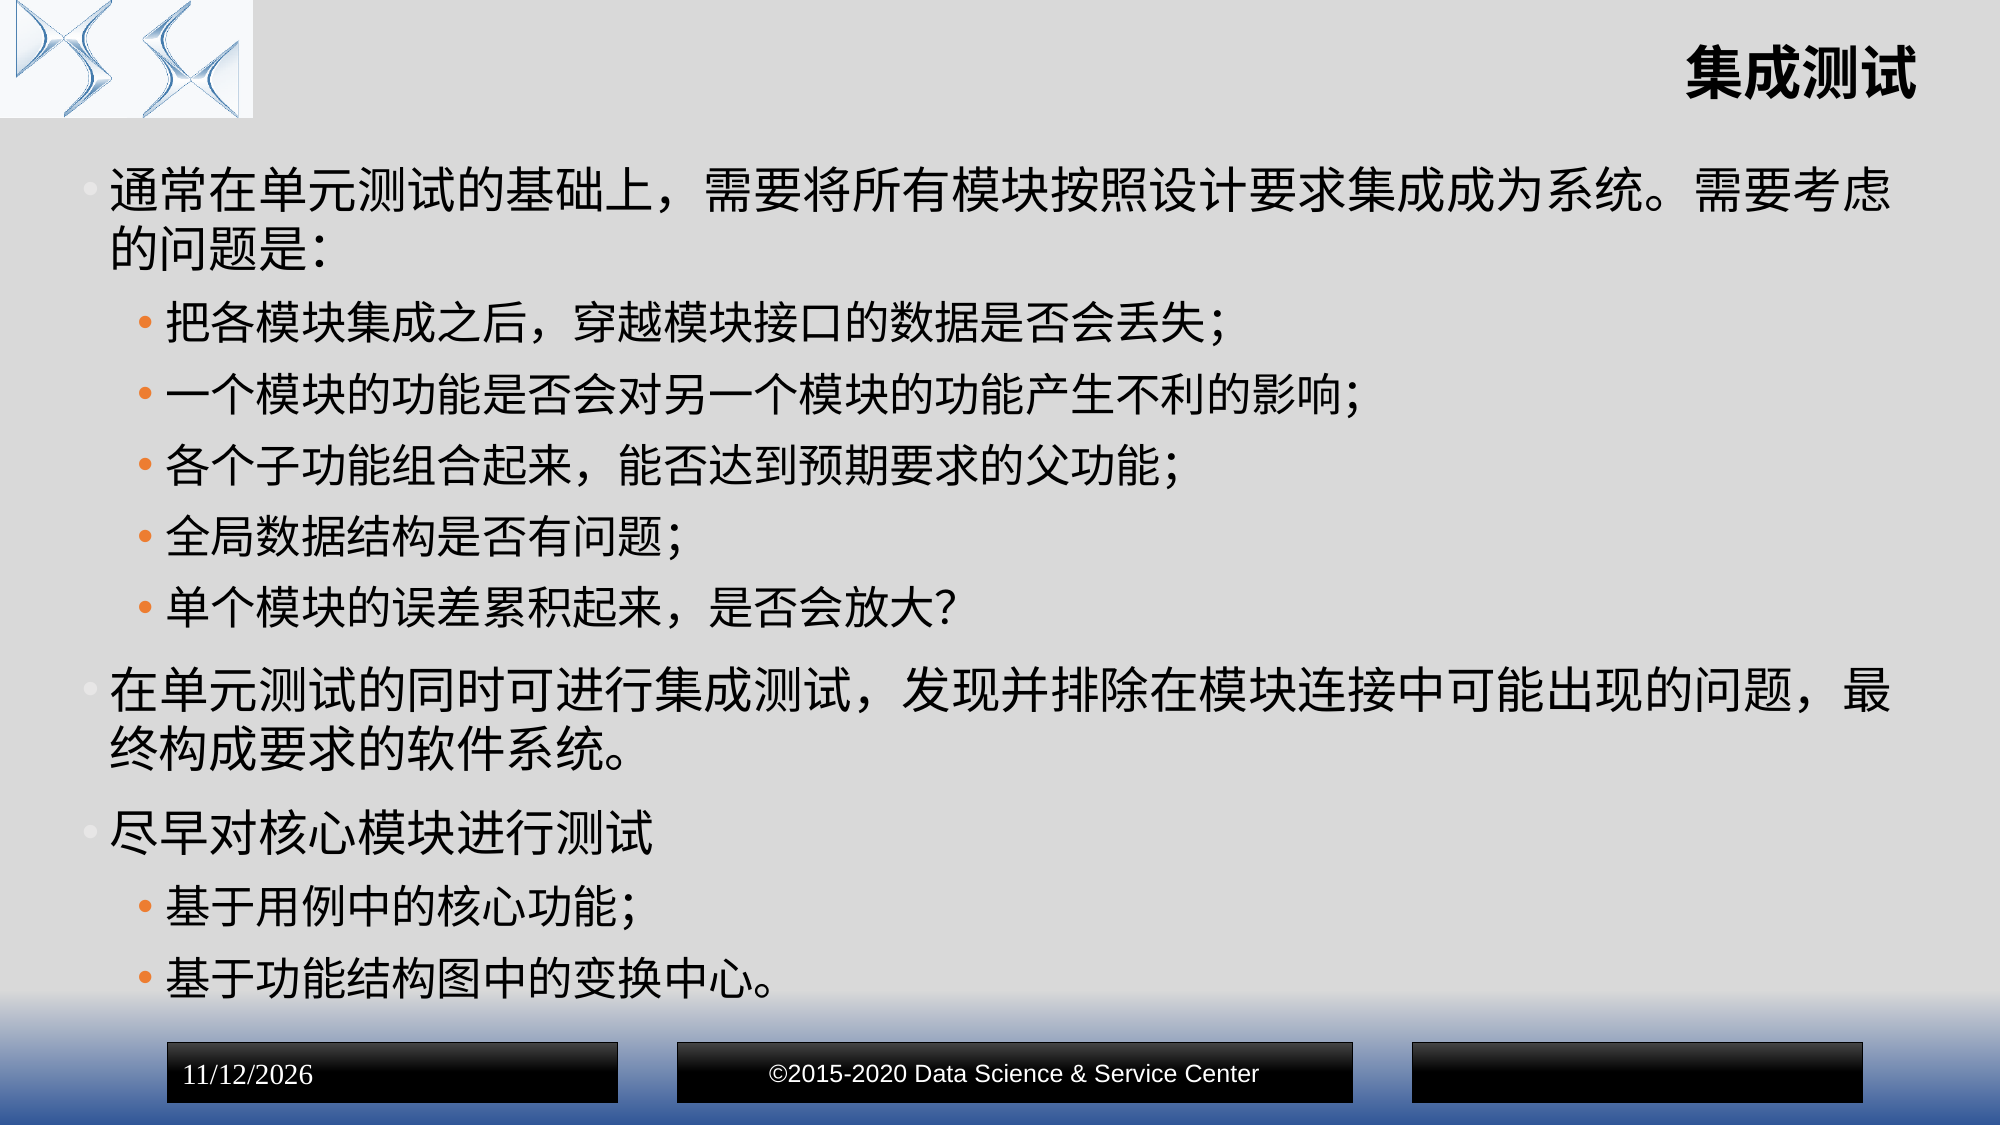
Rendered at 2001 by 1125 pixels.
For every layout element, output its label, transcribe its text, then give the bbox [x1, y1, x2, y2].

slide_number [1412, 1042, 1863, 1103]
slide_number [167, 1042, 618, 1103]
footer ©2015-2020 Data Science & Service Center [677, 1042, 1353, 1103]
title 集成测试 [167, 22, 1934, 129]
list 通常在单元测试的基础上，需要将所有模块按照设计要求集成成为系统。需要考虑的问题是： 把各模块集成之后，穿越模块接口的数据是否会丢失； 一个模块的功能是否会对另一个模块的功能产生不利的影响； 各个子功能组合起来，能否达到预期要求的父功能； 全局数据结构是否有问题； 单个模块的误差累积起来，是否会放大？ 在单元测试的同时可进行集成测试，发现并排除在模块连接中可能出现的问题，最终构成要求的软件系统。 尽早对核心模块进行测试 基于用例中的核心功能； 基于功能结构图中的变换中心。 [66, 151, 1934, 1014]
